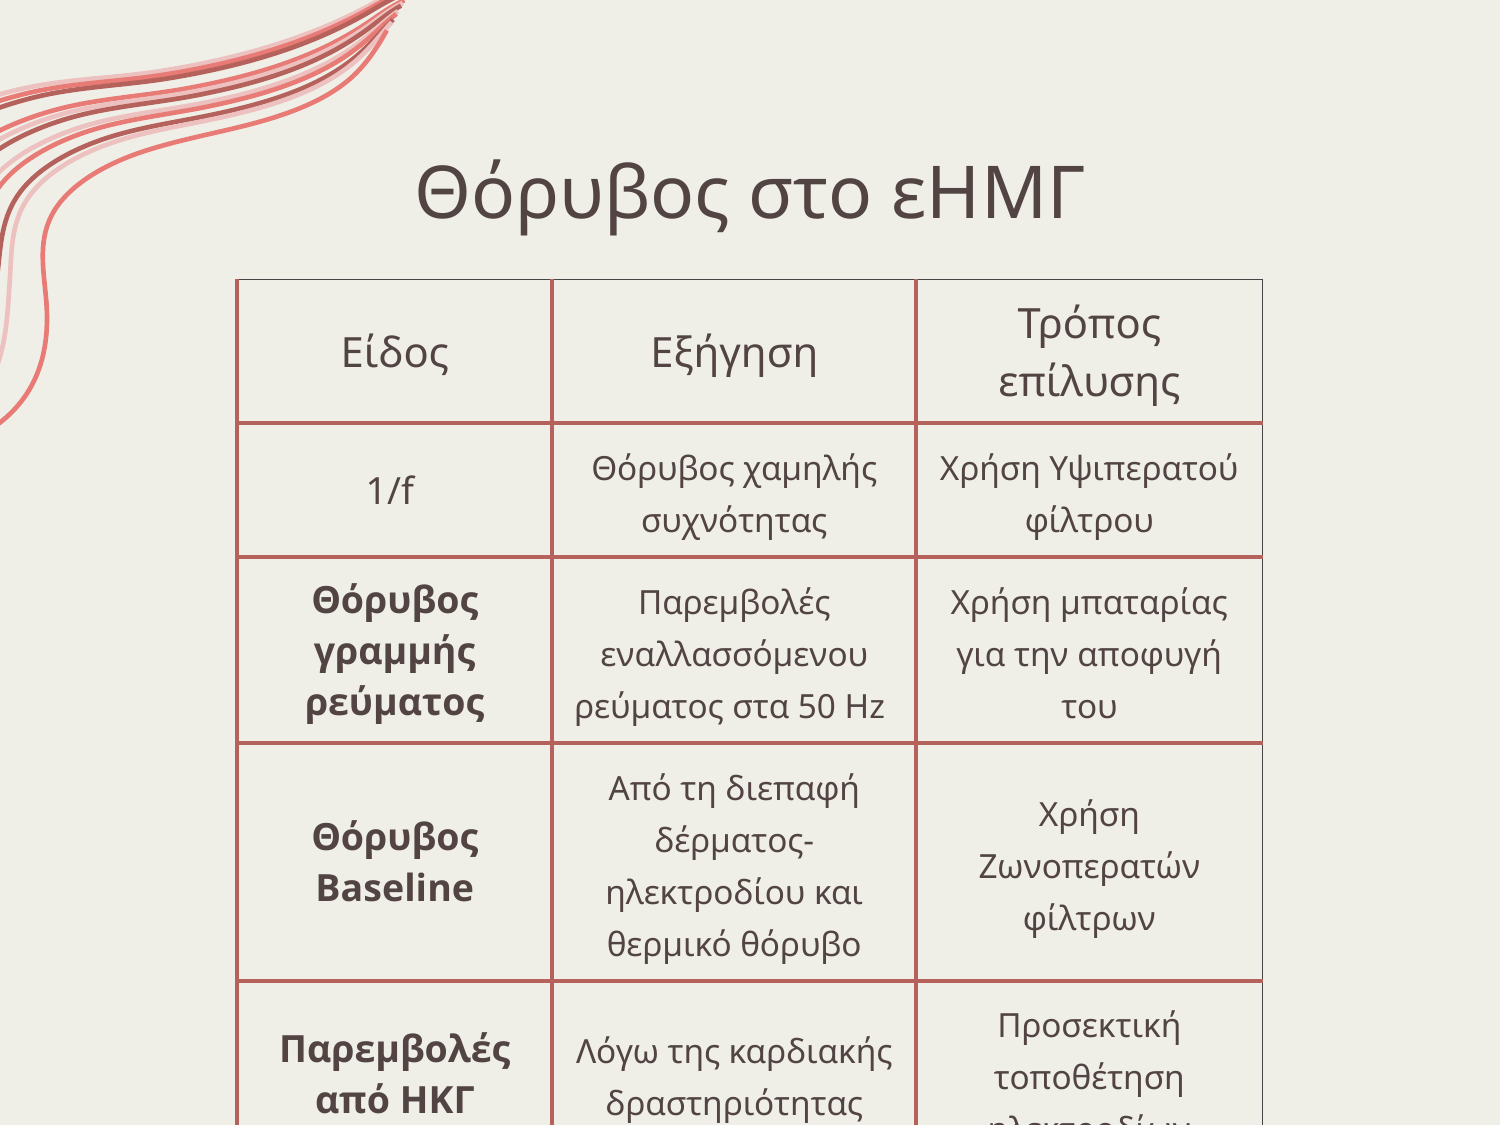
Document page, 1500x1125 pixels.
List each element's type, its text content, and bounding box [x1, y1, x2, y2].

table_cell Προσεκτική τοποθέτηση ηλεκτροδίων [918, 983, 1262, 1125]
table_cell Παρεμβολές από ΗΚΓ [239, 983, 550, 1125]
table_cell Χρήση Υψιπερατού φίλτρου [918, 425, 1262, 555]
table_cell Παρεμβολές εναλλασσόμενου ρεύματος στα 50 Hz [554, 559, 914, 741]
table_cell Θόρυβος Baseline [239, 745, 550, 979]
table_cell Χρήση μπαταρίας για την αποφυγή του [918, 559, 1262, 741]
table_cell Θόρυβος γραμμής ρεύματος [239, 559, 550, 741]
table_header Εξήγηση [554, 280, 914, 421]
table_cell Θόρυβος χαμηλής συχνότητας [554, 425, 914, 555]
table_cell Από τη διεπαφή δέρματος-ηλεκτροδίου και θερμικό θόρυβο [554, 745, 914, 979]
table_cell Χρήση Ζωνοπερατών φίλτρων [918, 745, 1262, 979]
table_header Τρόπος επίλυσης [918, 280, 1262, 421]
table_cell Λόγω της καρδιακής δραστηριότητας [554, 983, 914, 1125]
table_header Είδος [239, 280, 550, 421]
title Θόρυβος στο εΗΜΓ [116, 130, 1383, 232]
table_cell 1/f [239, 425, 550, 555]
